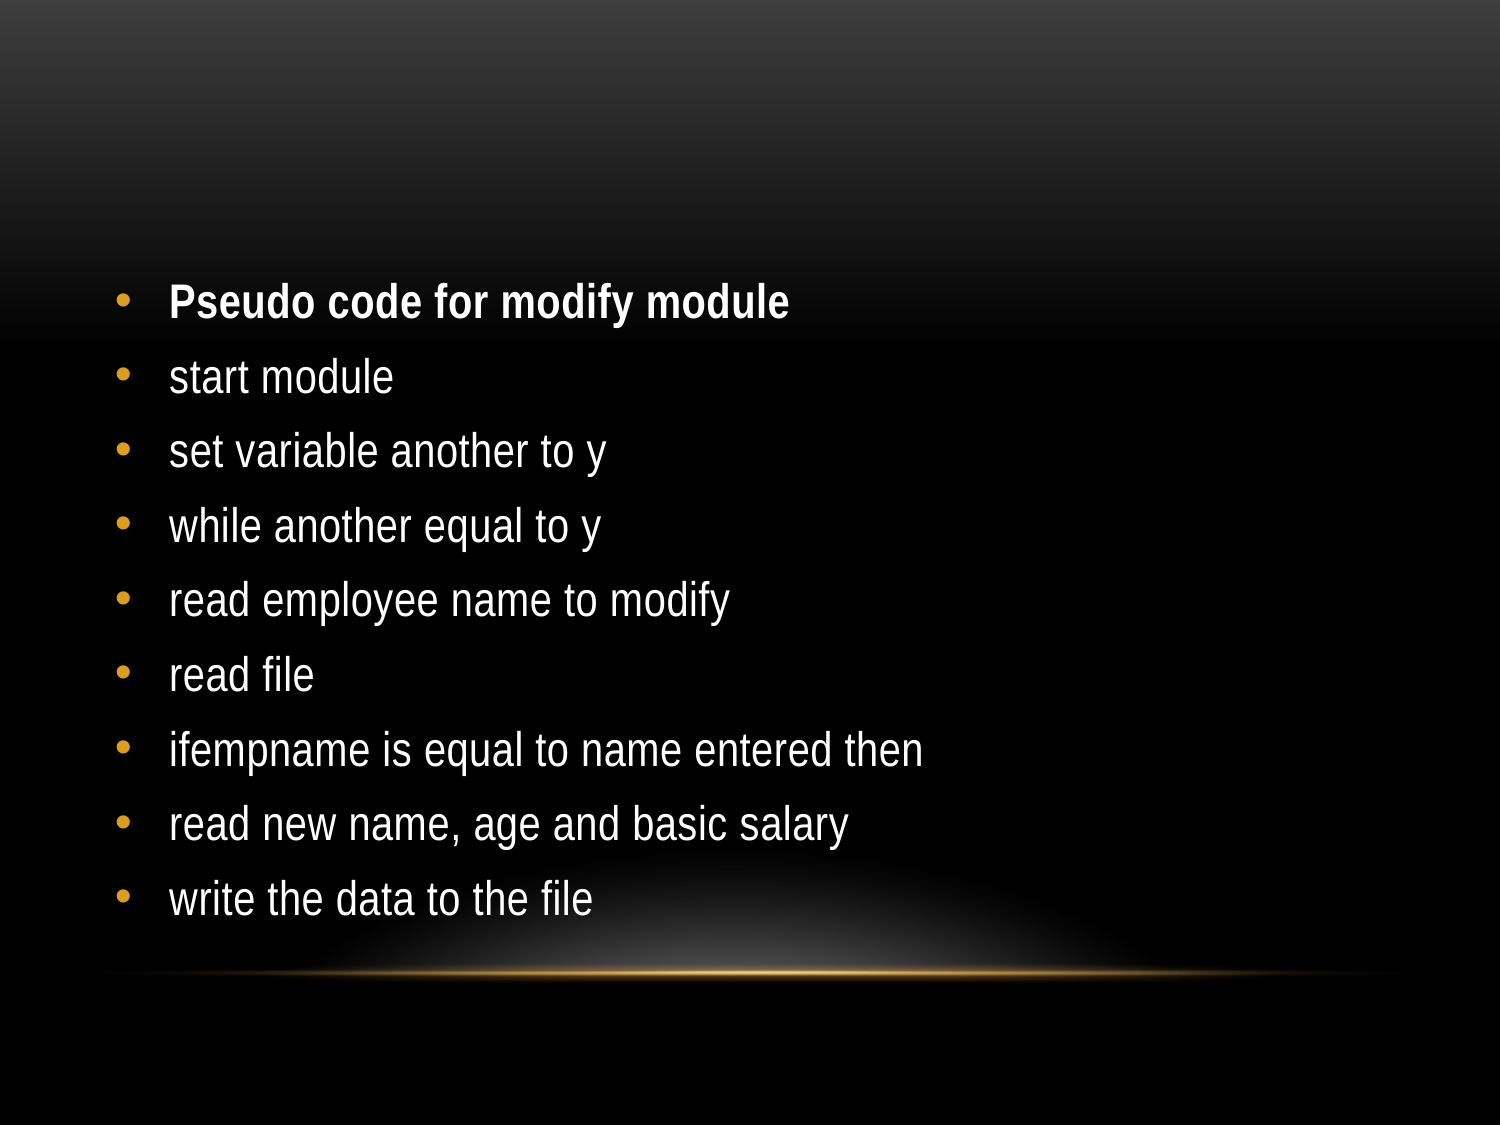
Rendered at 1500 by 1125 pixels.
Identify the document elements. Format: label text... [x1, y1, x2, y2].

list Pseudo code for modify module start module set variable another to y while another equal to y read employee name to modify read file ifempname is equal to name entered then read new name, age and basic salary write the data to the file [99, 262, 1400, 938]
picture [0, 0, 1500, 1125]
